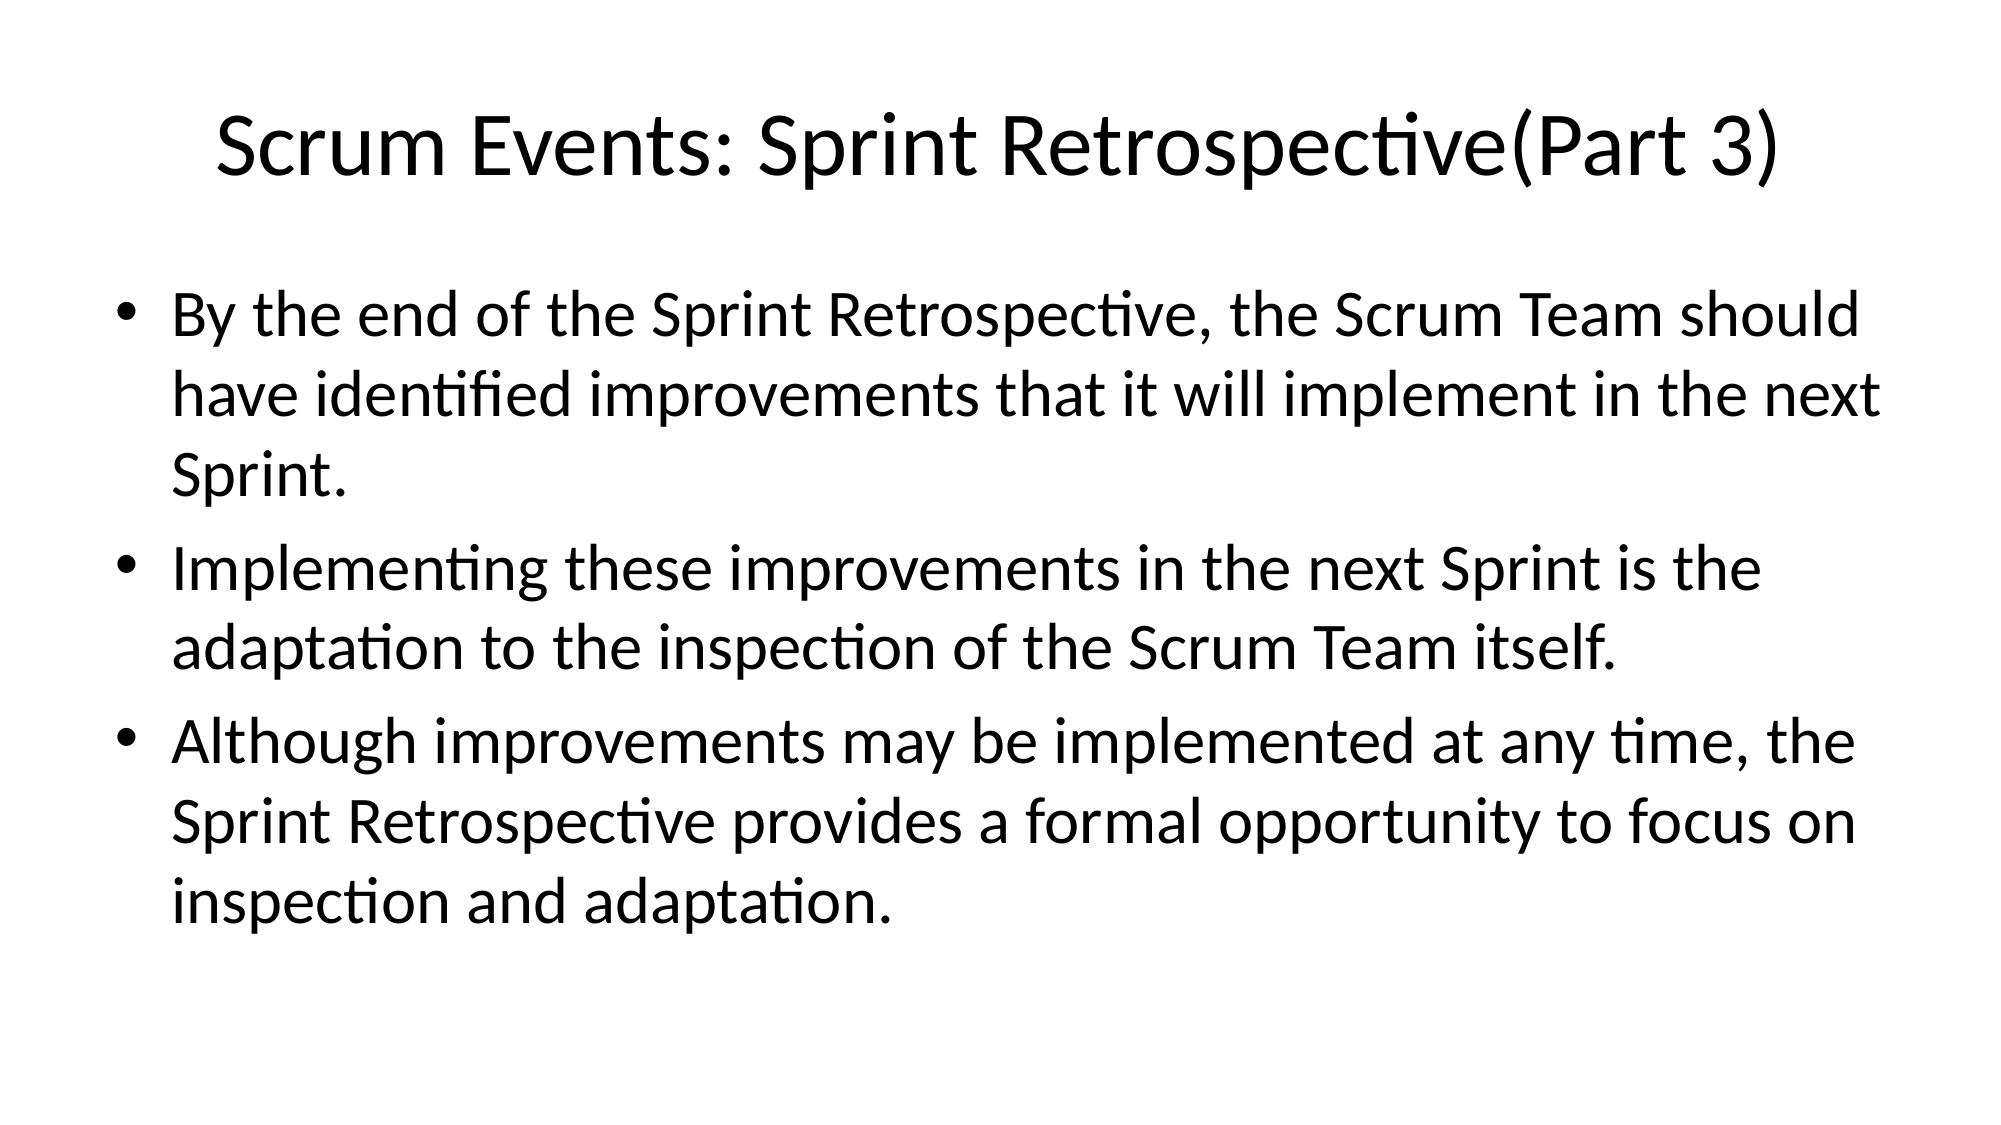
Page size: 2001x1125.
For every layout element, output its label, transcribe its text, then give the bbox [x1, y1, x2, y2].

title Scrum Events: Sprint Retrospective(Part 3) [99, 45, 1900, 233]
list By the end of the Sprint Retrospective, the Scrum Team should have identified improvements that it will implement in the next Sprint. Implementing these improvements in the next Sprint is the adaptation to the inspection of the Scrum Team itself. Although improvements may be implemented at any time, the Sprint Retrospective provides a formal opportunity to focus on inspection and adaptation. [99, 262, 1900, 1005]
